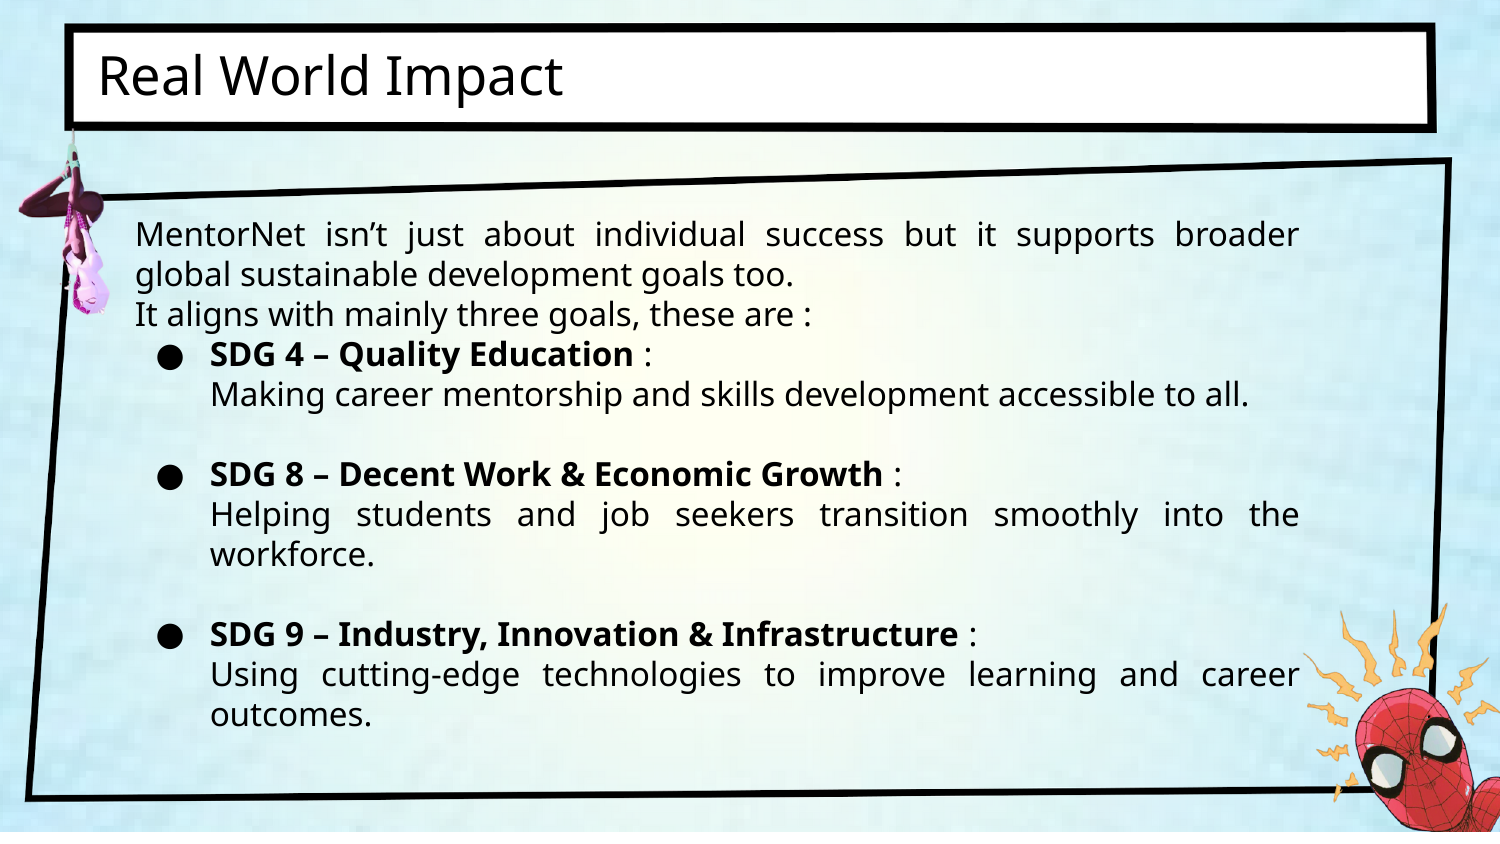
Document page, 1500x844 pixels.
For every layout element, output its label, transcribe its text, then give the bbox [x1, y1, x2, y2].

text_box MentorNet isn’t just about individual success but it supports broader global sustainable development goals too. It aligns with mainly three goals, these are : SDG 4 – Quality Education : Making career mentorship and skills development accessible to all. SDG 8 – Decent Work & Economic Growth : Helping students and job seekers transition smoothly into the workforce. SDG 9 – Industry, Innovation & Infrastructure : Using cutting-edge technologies to improve learning and career outcomes. [119, 198, 1317, 736]
text_box [0, 0, 1500, 832]
text_box Real World Impact [82, 26, 1408, 94]
